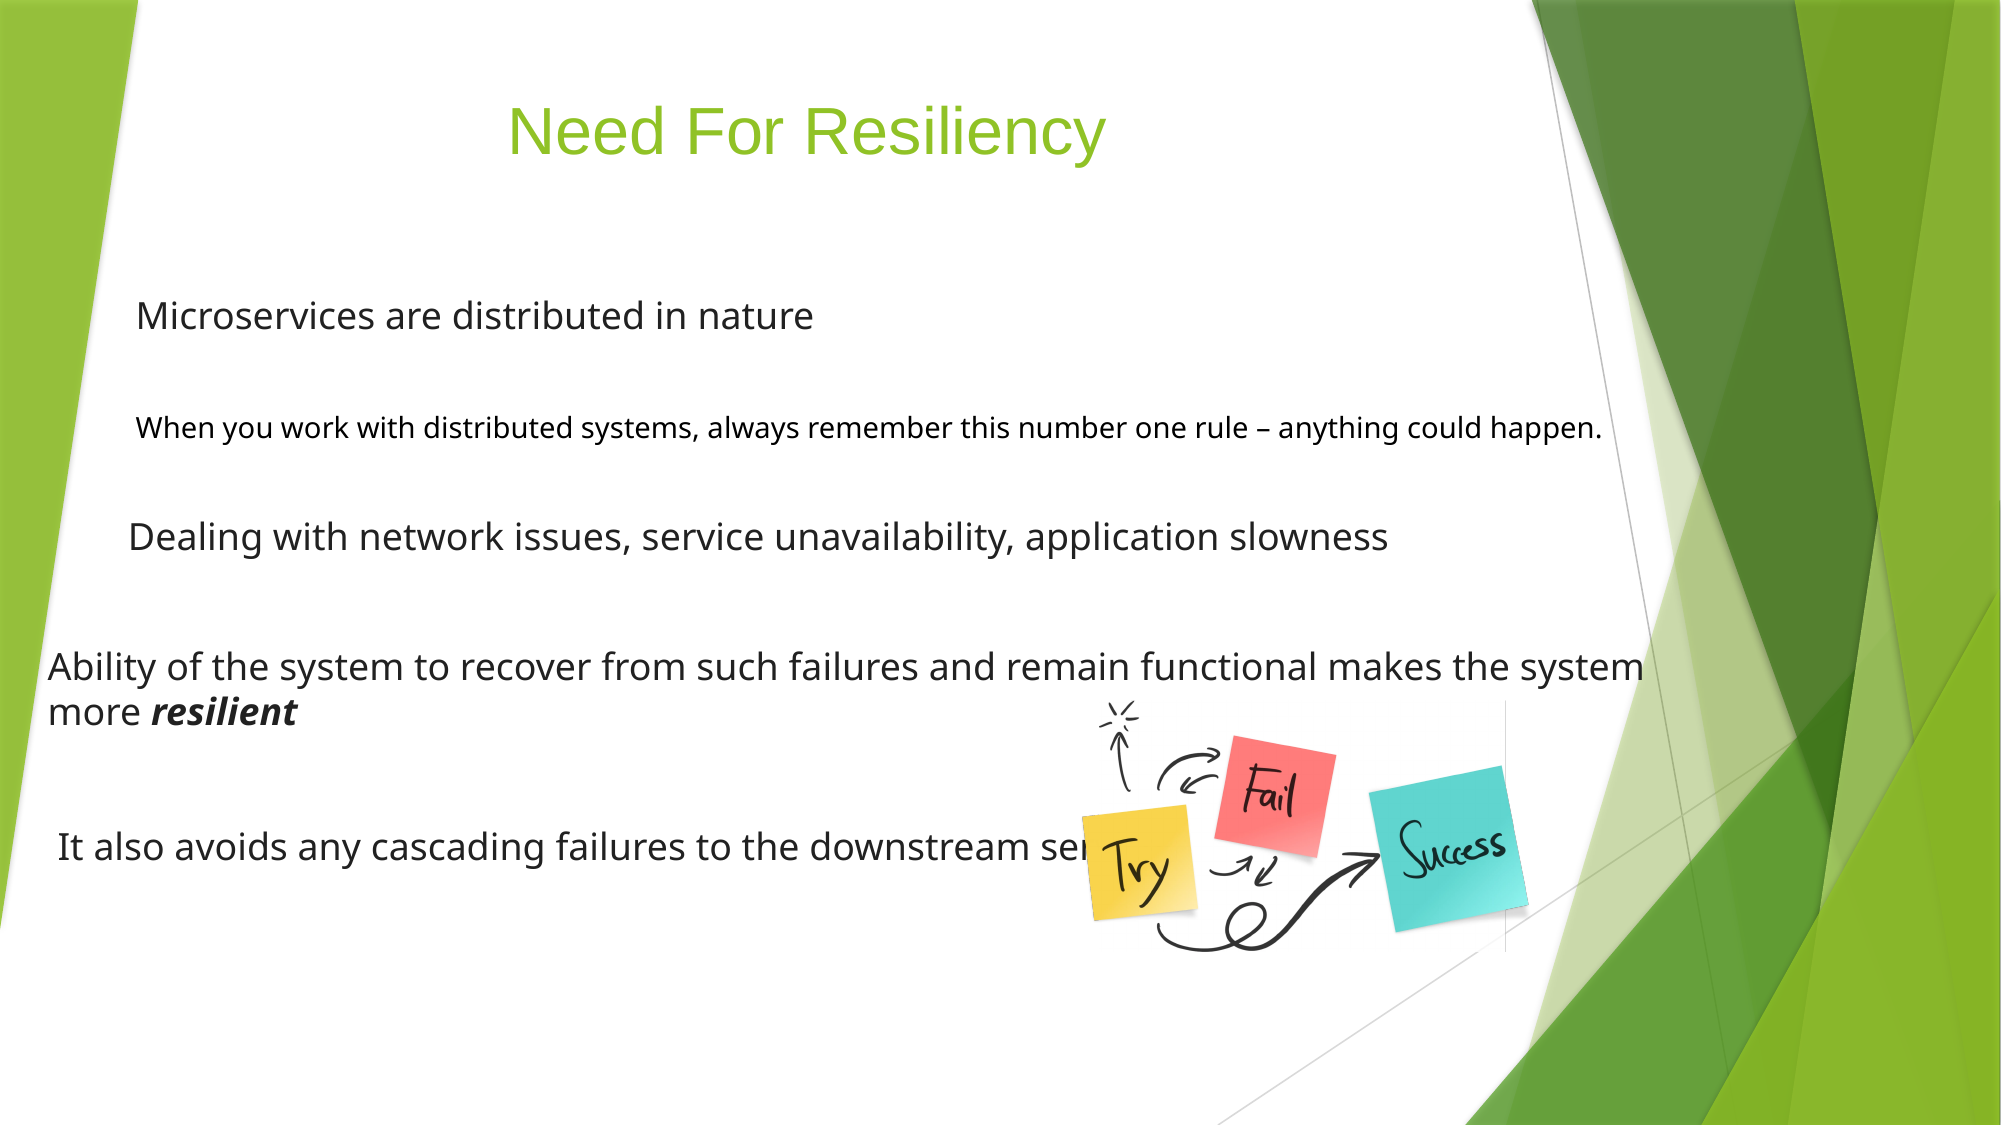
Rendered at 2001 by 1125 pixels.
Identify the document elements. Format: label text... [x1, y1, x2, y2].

picture [1039, 688, 1589, 977]
text_box Microservices are distributed in nature [120, 284, 1122, 345]
text_box When you work with distributed systems, always remember this number one rule – anything could happen. [120, 402, 2000, 453]
title Need For Resiliency [170, 36, 1445, 176]
text_box Dealing with network issues, service unavailability, application slowness [113, 505, 1503, 566]
text_box Ability of the system to recover from such failures and remain functional makes the system more resilient It also avoids any cascading failures to the downstream services [32, 635, 1699, 876]
